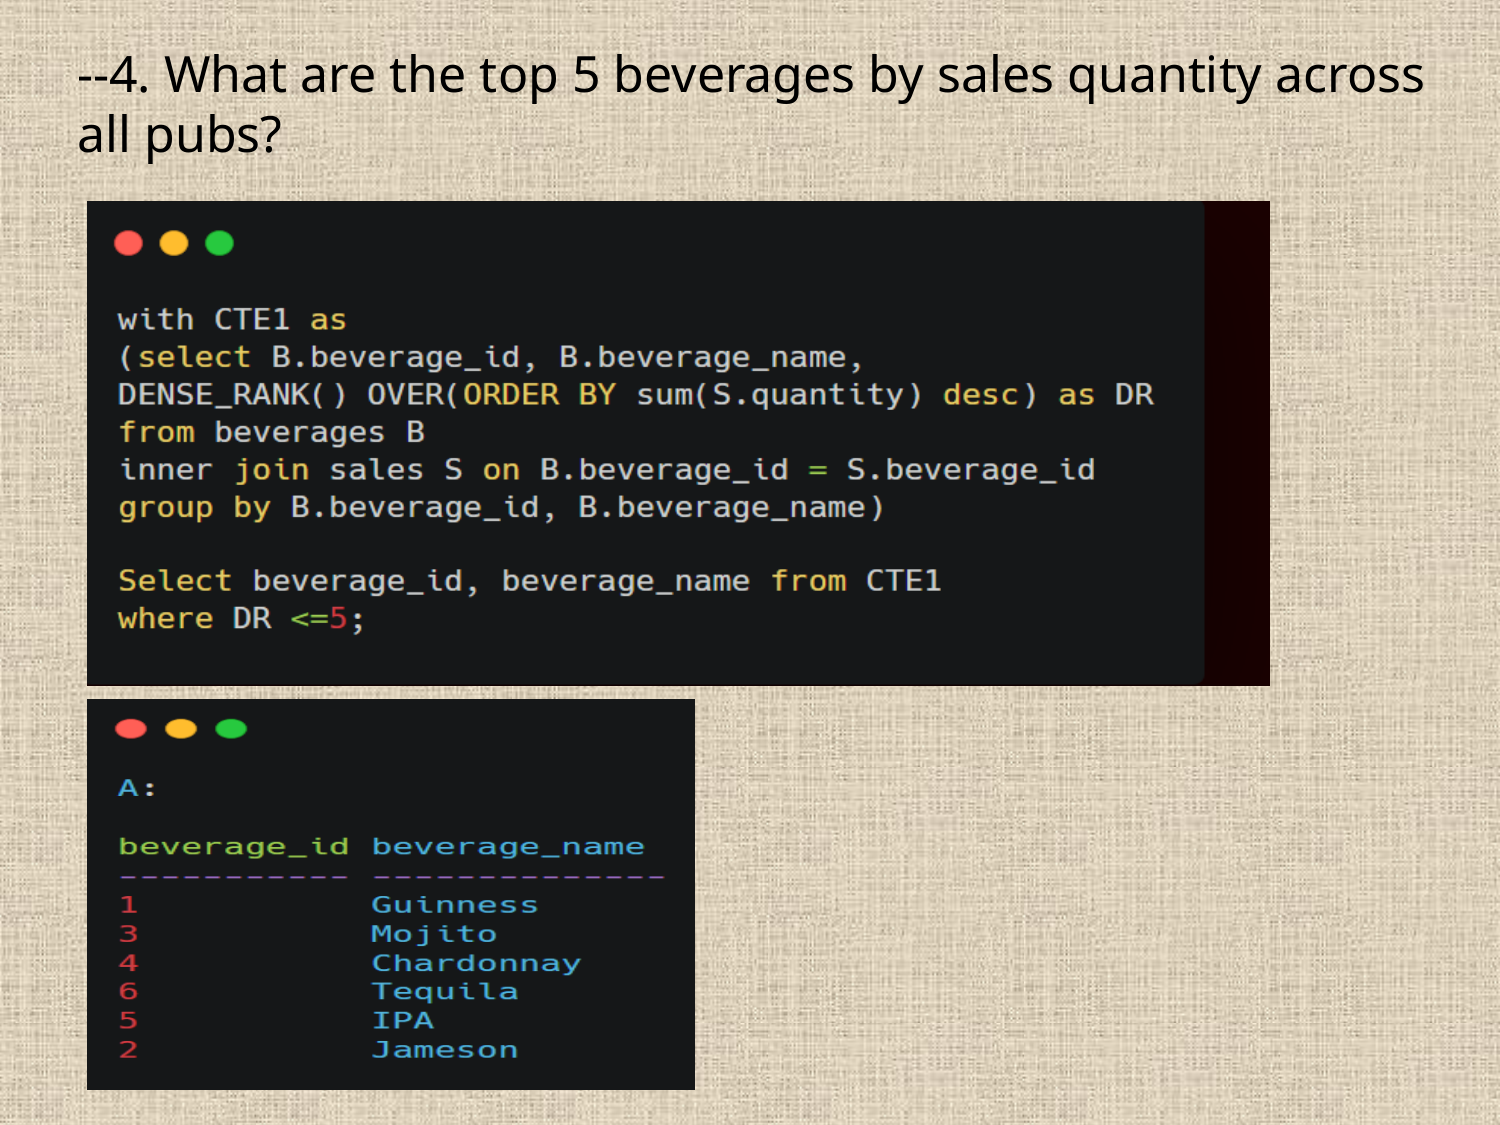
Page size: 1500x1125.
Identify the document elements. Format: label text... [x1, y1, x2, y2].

text_box --4. What are the top 5 beverages by sales quantity across all pubs? [62, 35, 1500, 170]
picture [0, 0, 1500, 1125]
